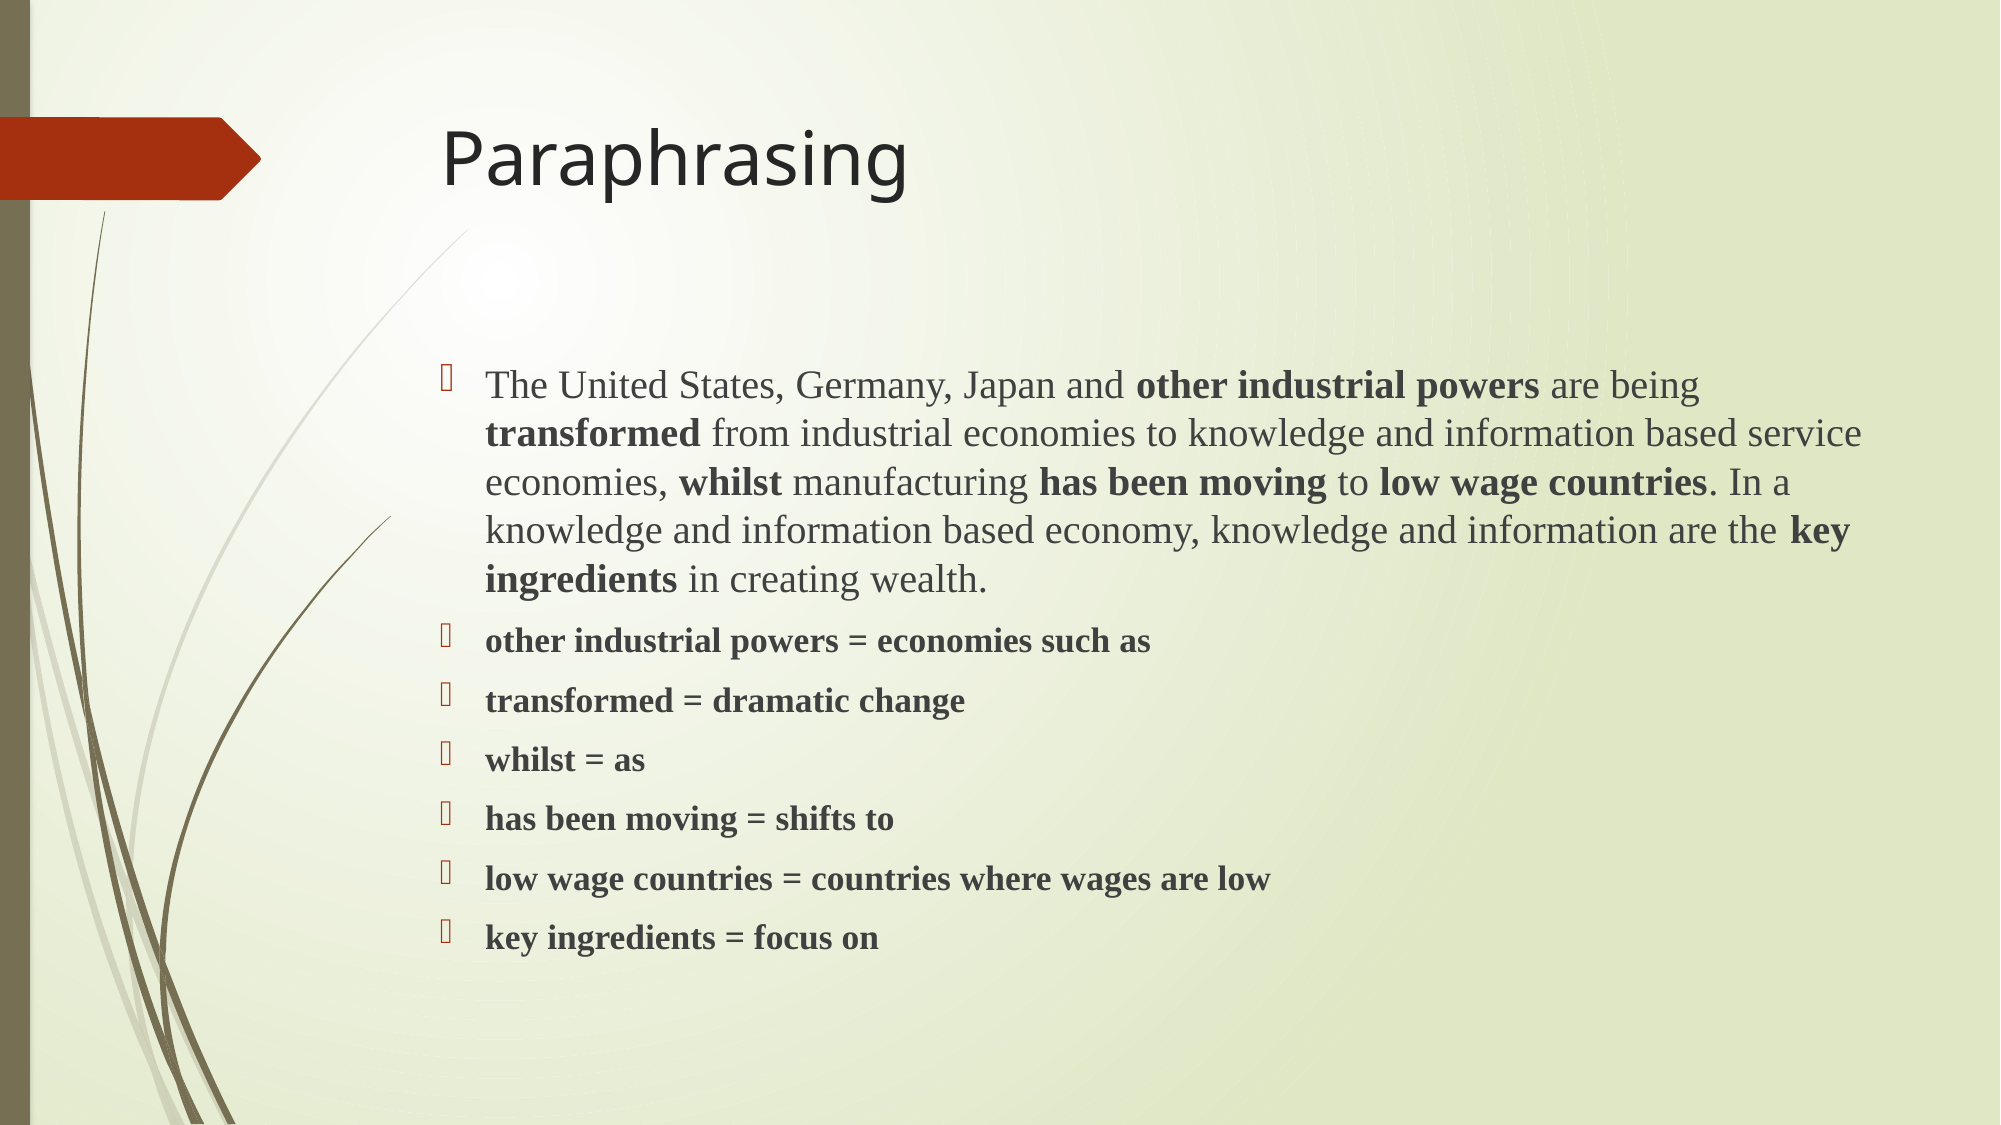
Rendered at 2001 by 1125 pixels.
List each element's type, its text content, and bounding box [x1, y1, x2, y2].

title Paraphrasing [425, 102, 1888, 313]
list The United States, Germany, Japan and other industrial powers are being transformed from industrial economies to knowledge and information based service economies, whilst manufacturing has been moving to low wage countries. In a knowledge and information based economy, knowledge and information are the key ingredients in creating wealth. other industrial powers = economies such as transformed = dramatic change whilst = as has been moving = shifts to low wage countries = countries where wages are low key ingredients = focus on [424, 350, 1888, 970]
